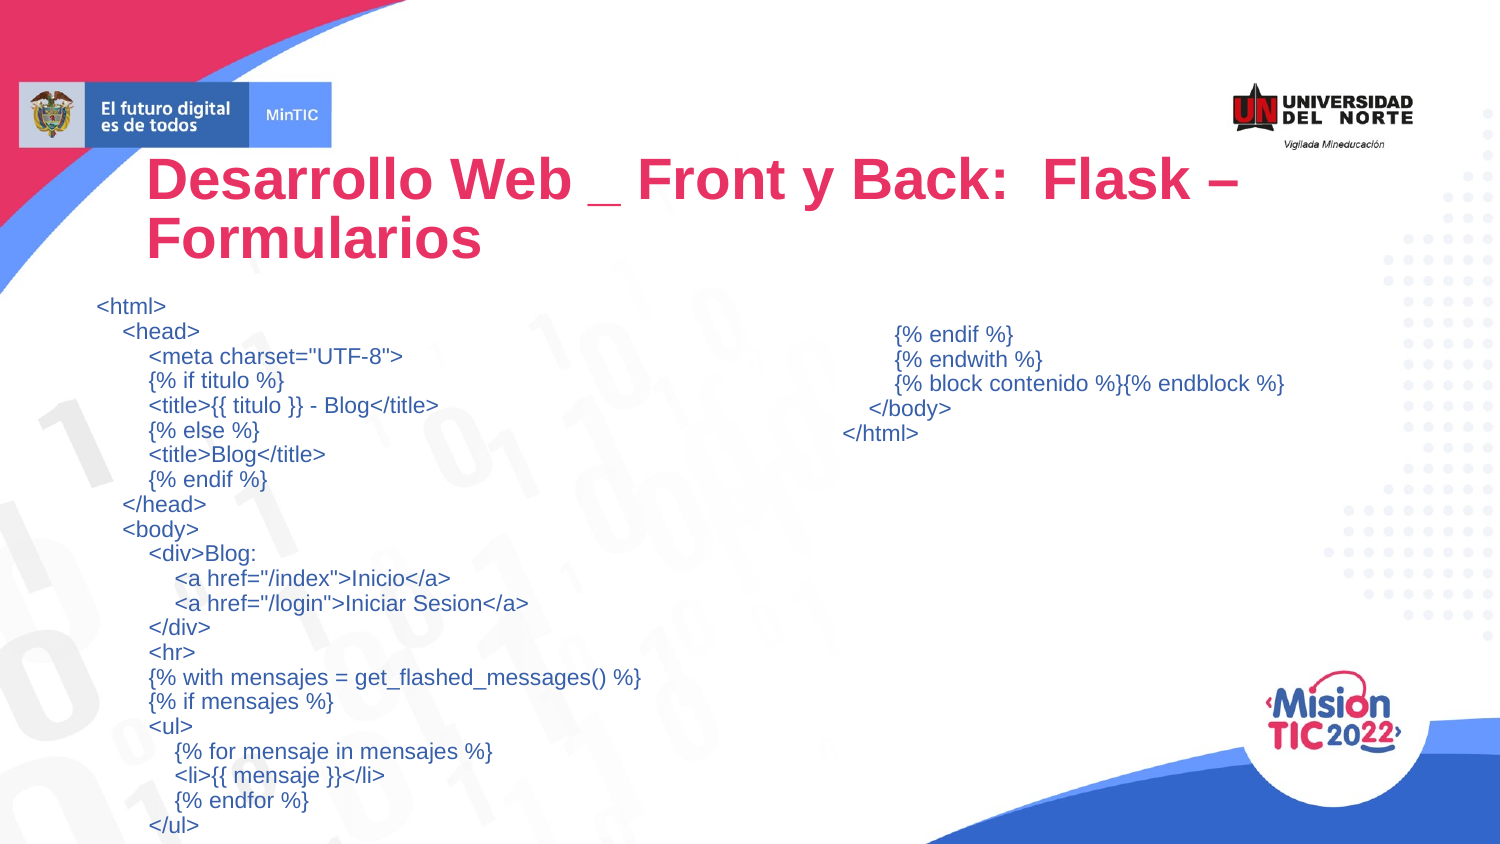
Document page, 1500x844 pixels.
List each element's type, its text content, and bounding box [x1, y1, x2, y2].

text_box <html> <head> <meta charset="UTF-8"> {% if titulo %} <title>{{ titulo }} - Blog</title> {% else %} <title>Blog</title> {% endif %} </head> <body> <div>Blog: <a href="/index">Inicio</a> <a href="/login">Iniciar Sesion</a> </div> <hr> {% with mensajes = get_flashed_messages() %} {% if mensajes %} <ul> {% for mensaje in mensajes %} <li>{{ mensaje }}</li> {% endfor %} </ul> [73, 289, 829, 785]
text_box Desarrollo Web _ Front y Back: Flask – Formularios [135, 97, 1373, 277]
picture [0, 0, 1500, 844]
text_box {% endif %} {% endwith %} {% block contenido %}{% endblock %} </body> </html> [819, 317, 1478, 813]
